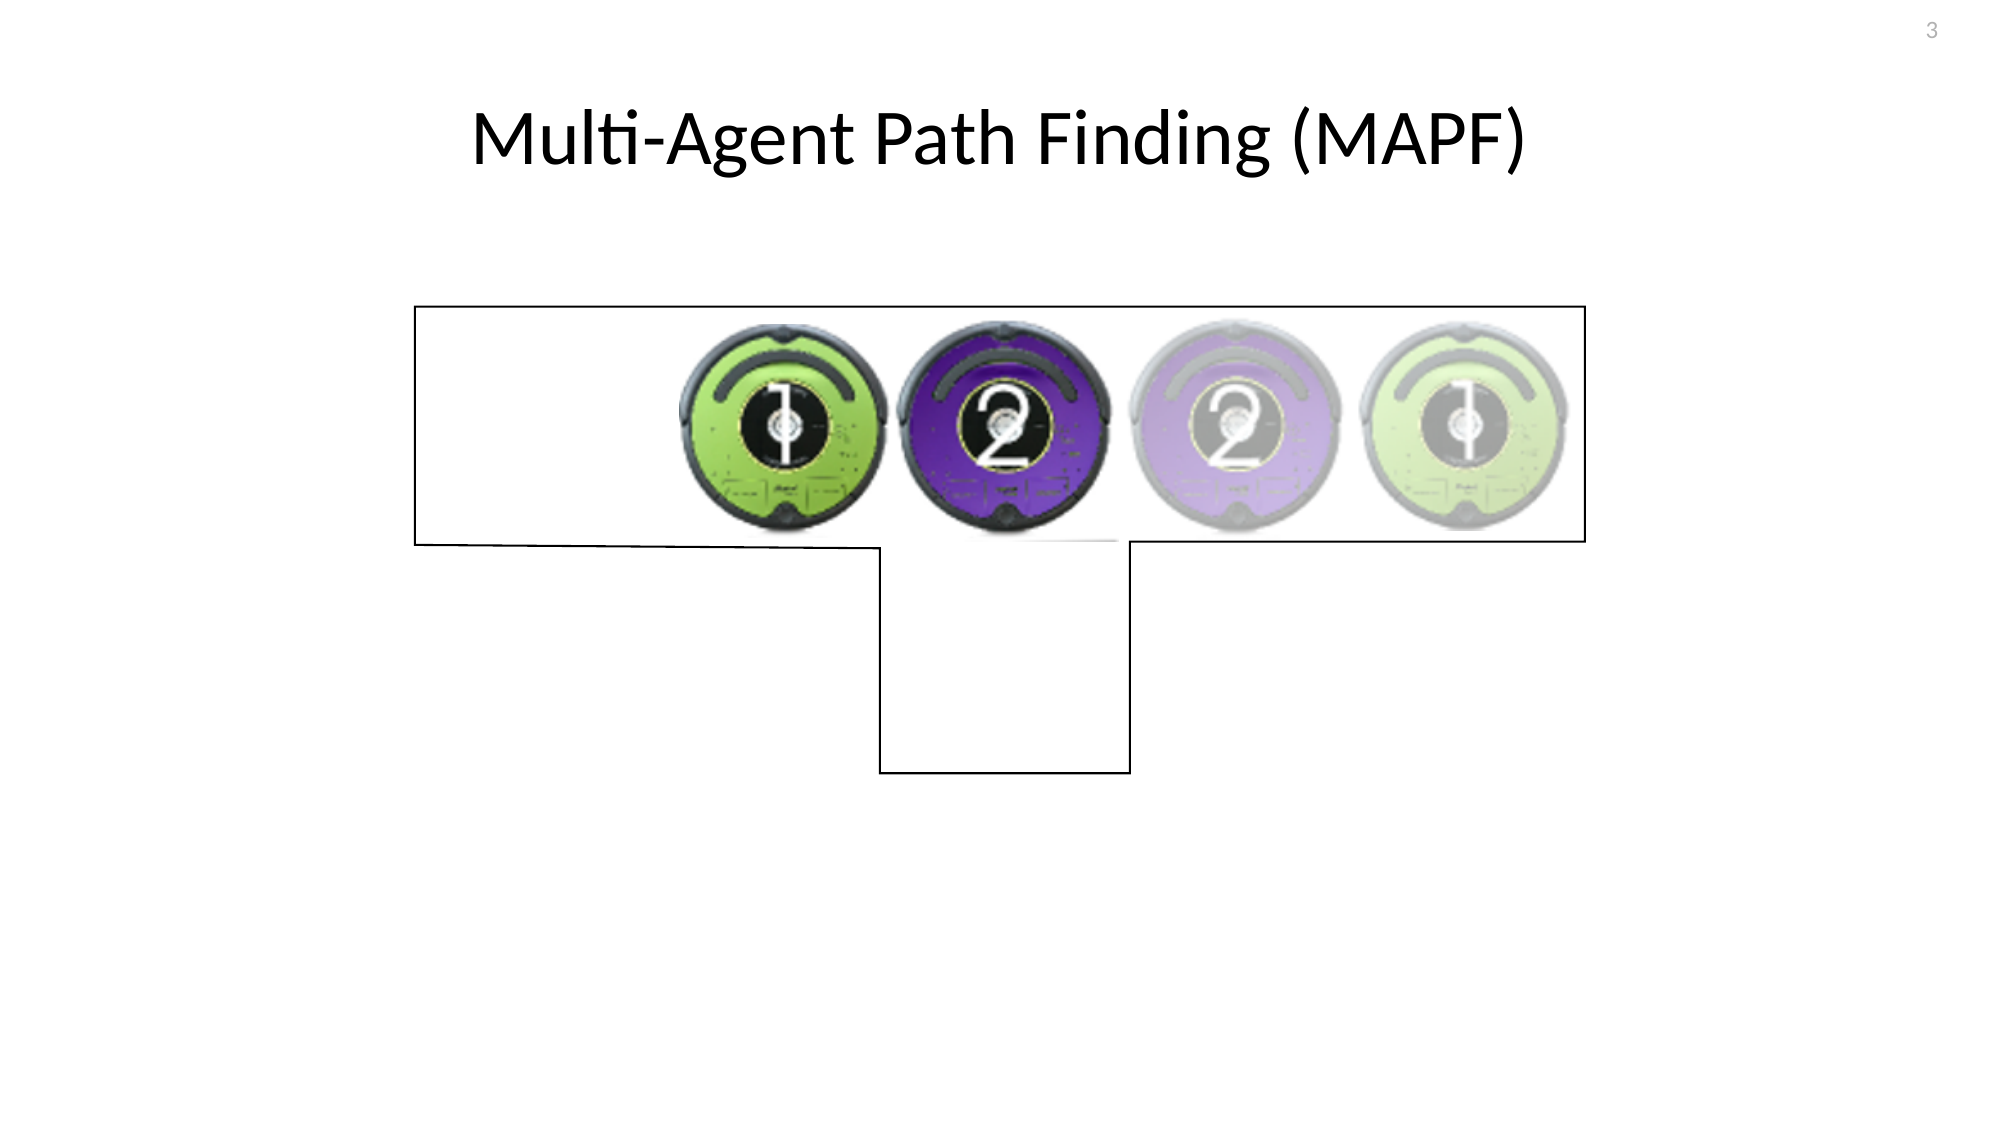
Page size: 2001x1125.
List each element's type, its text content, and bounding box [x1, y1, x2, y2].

text_box [413, 305, 1586, 775]
title Multi-Agent Path Finding (MAPF) [362, 45, 1638, 233]
picture [1124, 313, 1349, 541]
slide_number 3 [1864, 0, 2000, 59]
picture [679, 320, 1119, 542]
picture [1351, 318, 1574, 531]
